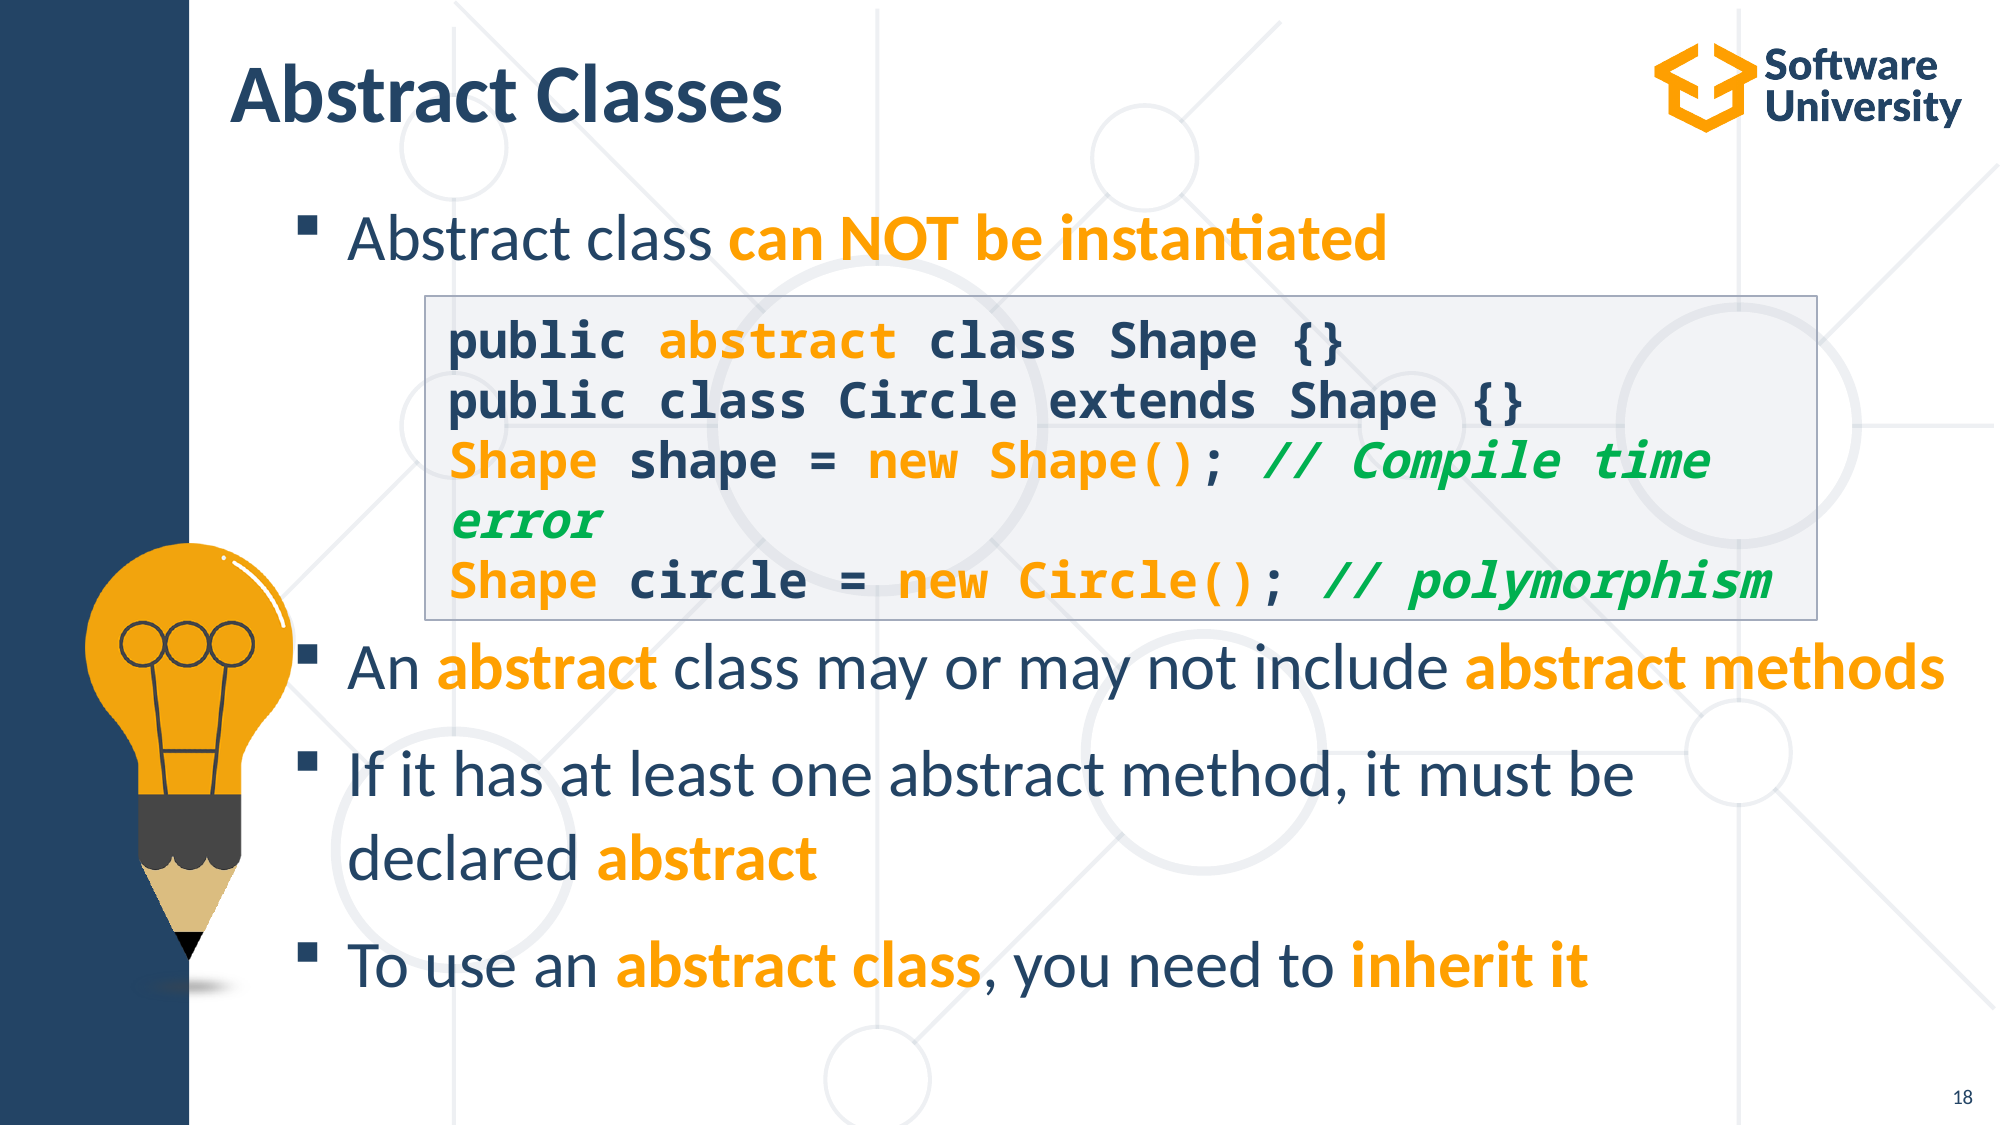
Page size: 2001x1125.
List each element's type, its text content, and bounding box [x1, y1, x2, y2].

picture [85, 543, 274, 1003]
list Abstract class can NOT be instantiated An abstract class may or may not include abstract methods If it has at least one abstract method, it must be declared abstract To use an abstract class, you need to inherit it [274, 183, 1968, 1094]
slide_number 18 [1927, 1067, 1989, 1117]
text_box public abstract class Shape {} public class Circle extends Shape {} Shape shape = new Shape(); // Compile time error Shape circle = new Circle(); // polymorphism [424, 296, 1818, 620]
picture [1641, 31, 1973, 145]
title Abstract Classes [212, 16, 1628, 162]
